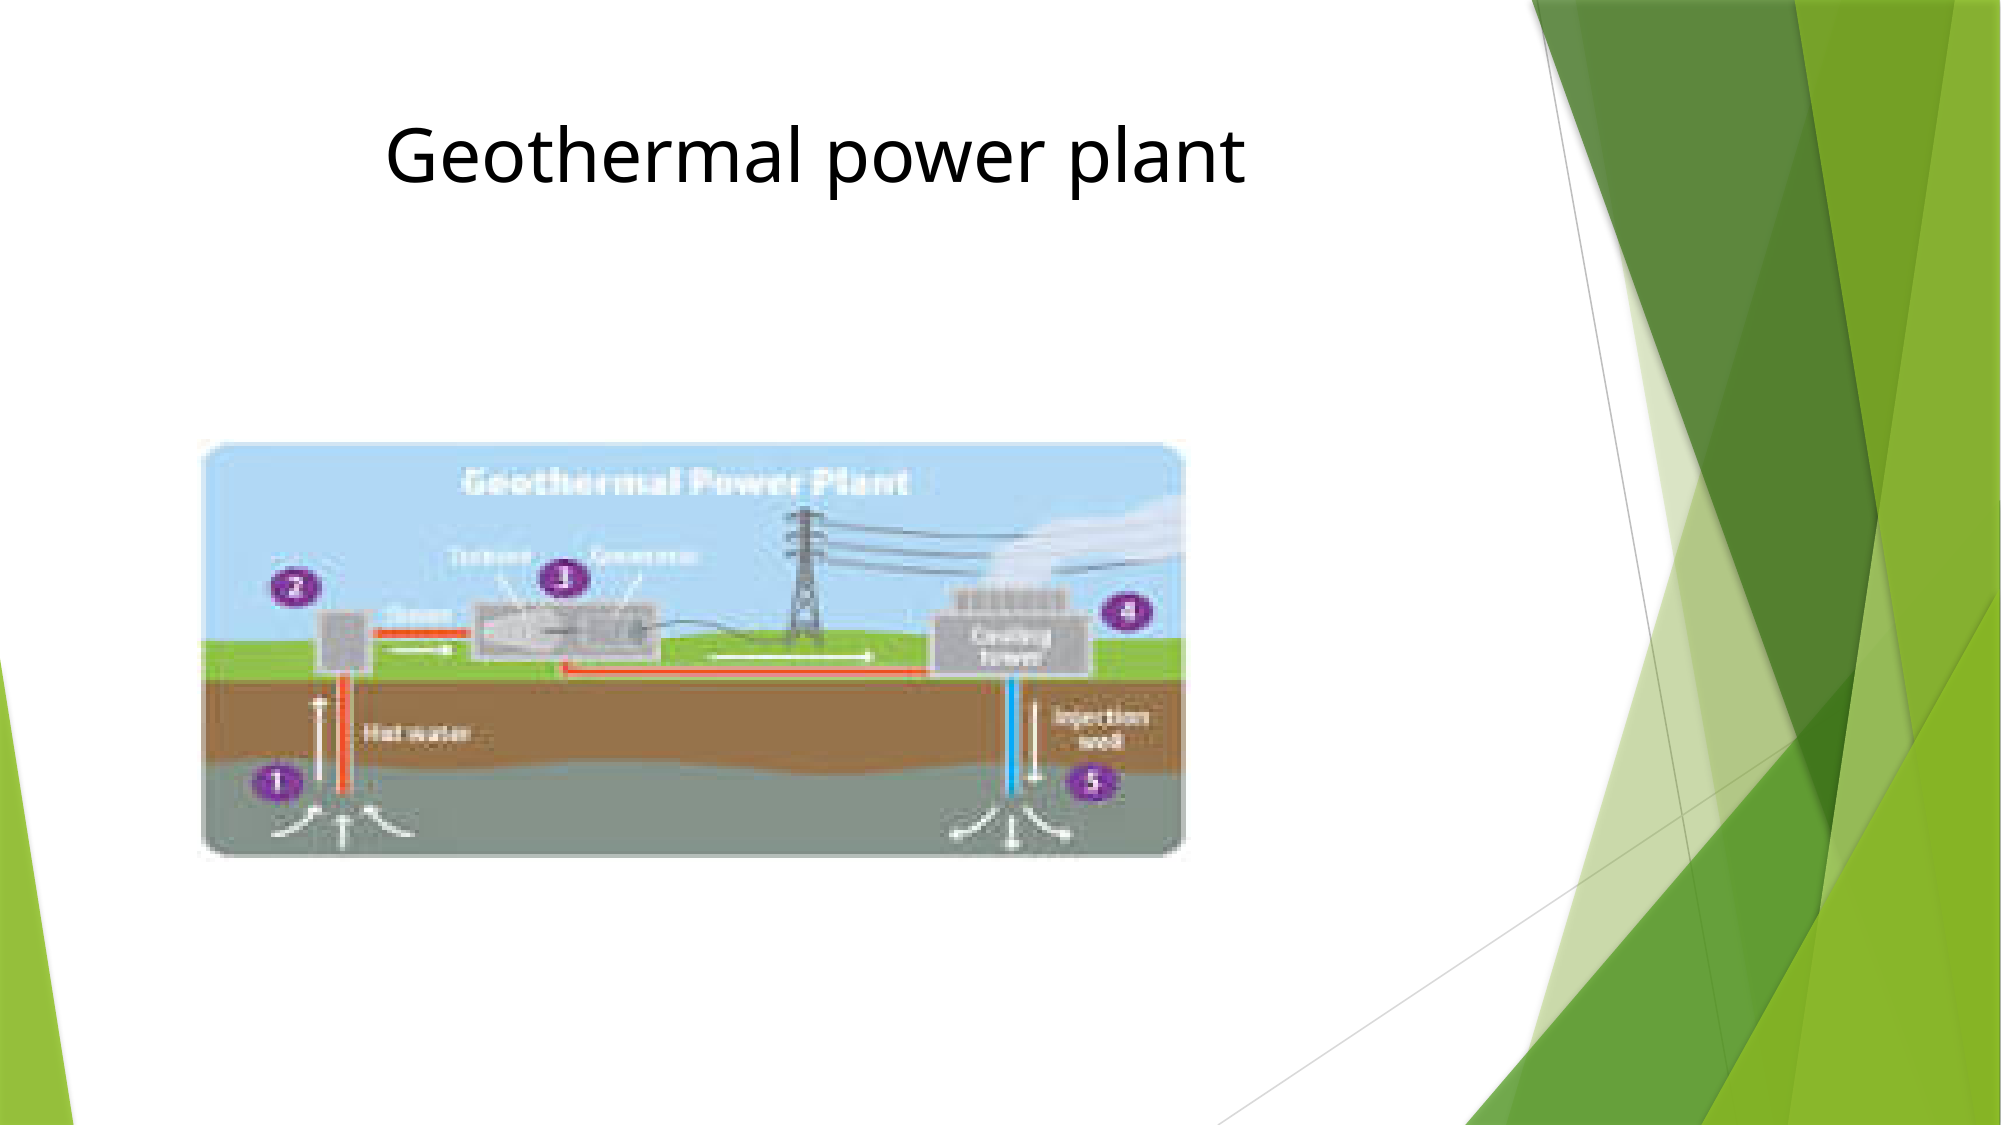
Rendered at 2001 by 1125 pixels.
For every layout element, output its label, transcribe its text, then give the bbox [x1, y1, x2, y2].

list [196, 439, 1192, 863]
title Geothermal power plant [111, 99, 1522, 317]
